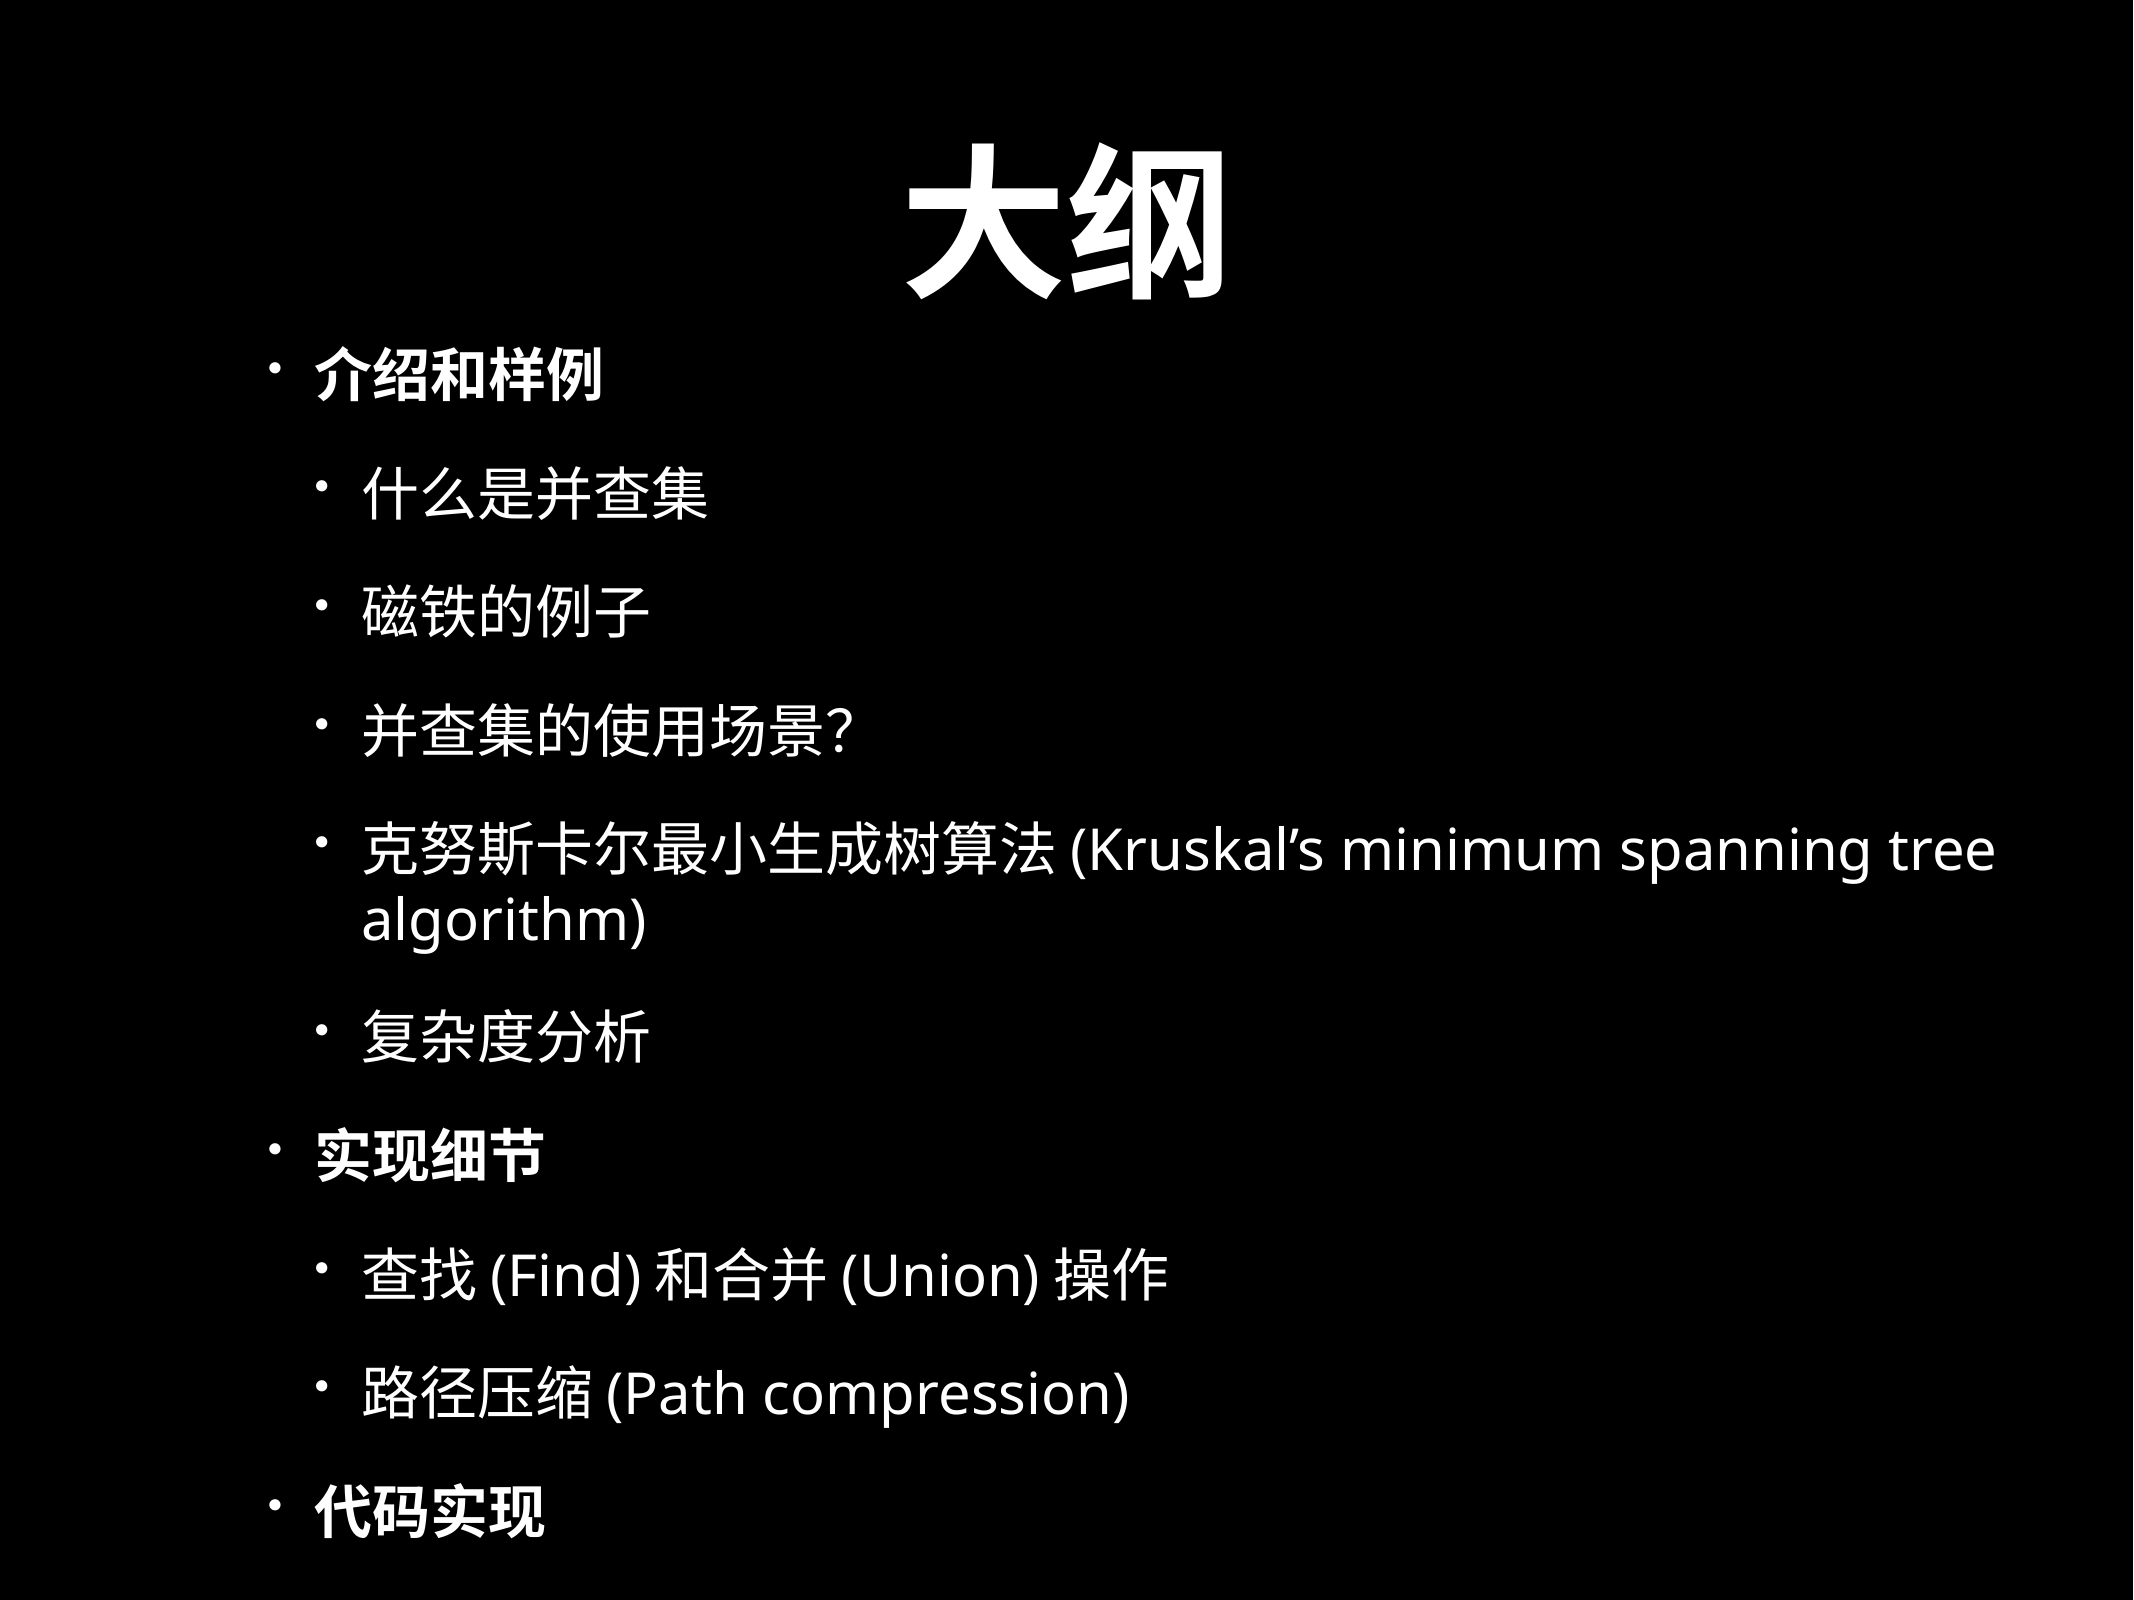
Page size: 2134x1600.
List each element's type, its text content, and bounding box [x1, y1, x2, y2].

list 介绍和样例 什么是并查集 磁铁的例子 并查集的使用场景？ 克努斯卡尔最小生成树算法(Kruskal’s minimum spanning tree algorithm) 复杂度分析 实现细节 查找(Find)和合并(Union)操作 路径压缩(Path compression) 代码实现 [259, 329, 2029, 1555]
title 大纲 [155, 41, 1978, 397]
